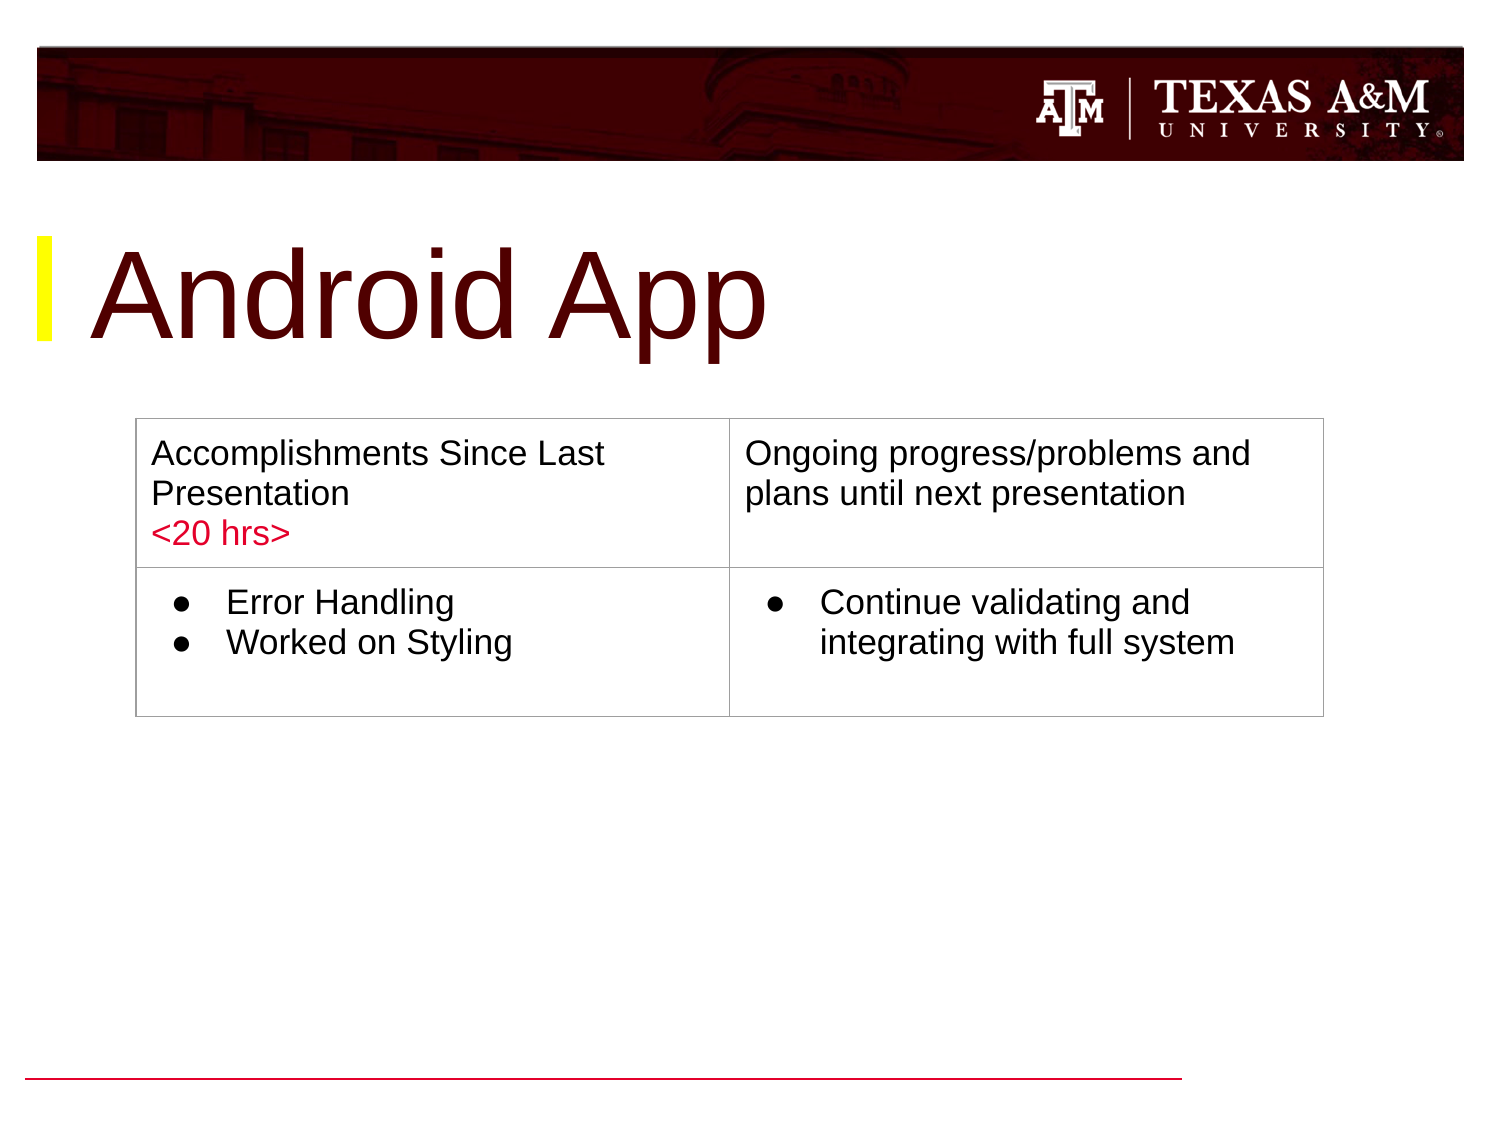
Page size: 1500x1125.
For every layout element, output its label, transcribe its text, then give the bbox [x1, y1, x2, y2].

table_header Ongoing progress/problems and plans until next presentation [730, 419, 1323, 567]
table_cell Continue validating and integrating with full system [730, 568, 1323, 716]
picture [37, 45, 1464, 161]
table_cell Error Handling Worked on Styling [137, 568, 729, 716]
title Android App [75, 195, 1425, 383]
table_header Accomplishments Since Last Presentation <20 hrs> [137, 419, 729, 567]
